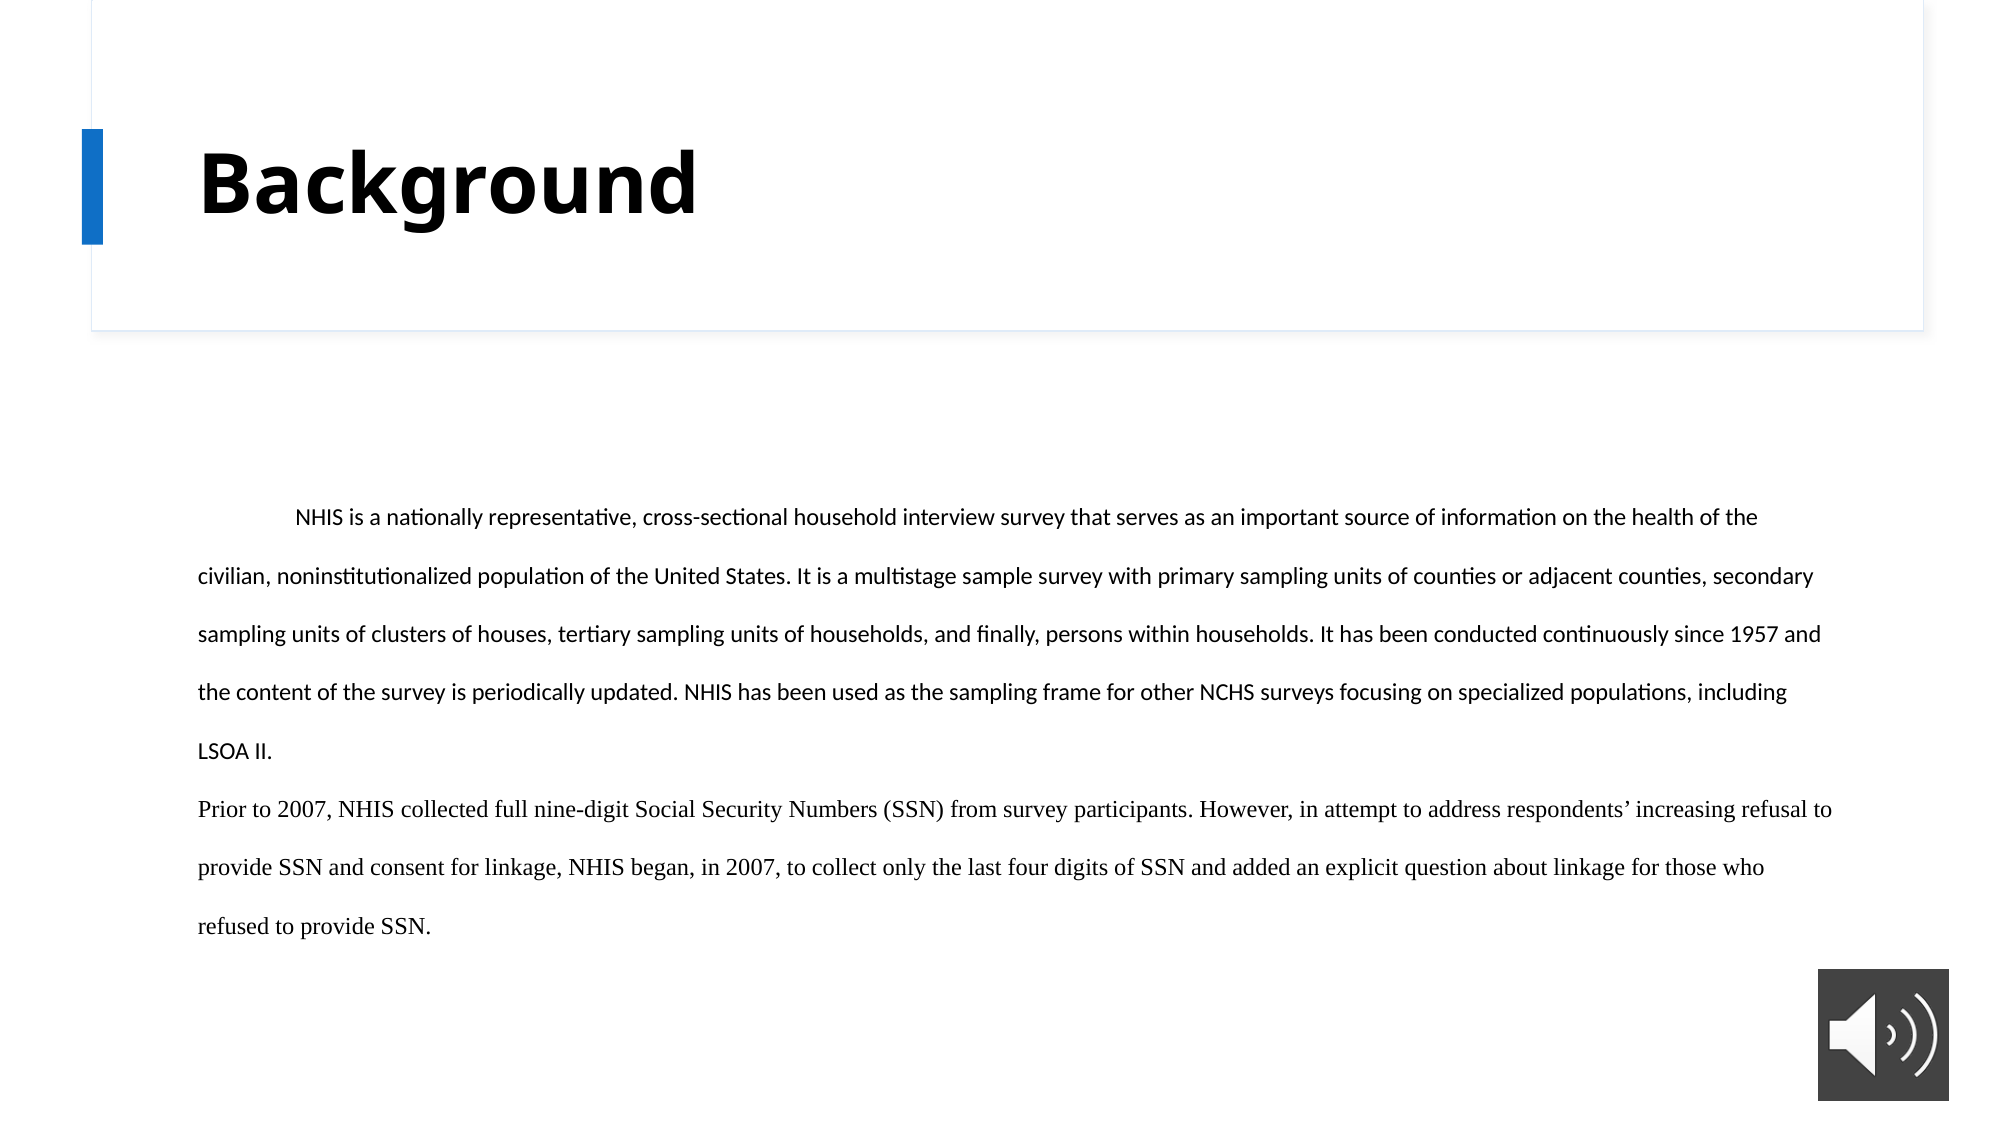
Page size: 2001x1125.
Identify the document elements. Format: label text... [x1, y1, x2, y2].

list NHIS is a nationally representative, cross-sectional household interview survey that serves as an important source of information on the health of the civilian, noninstitutionalized population of the United States. It is a multistage sample survey with primary sampling units of counties or adjacent counties, secondary sampling units of clusters of houses, tertiary sampling units of households, and finally, persons within households. It has been conducted continuously since 1957 and the content of the survey is periodically updated. NHIS has been used as the sampling frame for other NCHS surveys focusing on specialized populations, including LSOA II. Prior to 2007, NHIS collected full nine-digit Social Security Numbers (SSN) from survey participants. However, in attempt to address respondents’ increasing refusal to provide SSN and consent for linkage, NHIS began, in 2007, to collect only the last four digits of SSN and added an explicit question about linkage for those who refused to provide SSN. [183, 406, 1851, 1013]
picture [1816, 968, 1951, 1102]
title Background [183, 90, 1851, 284]
